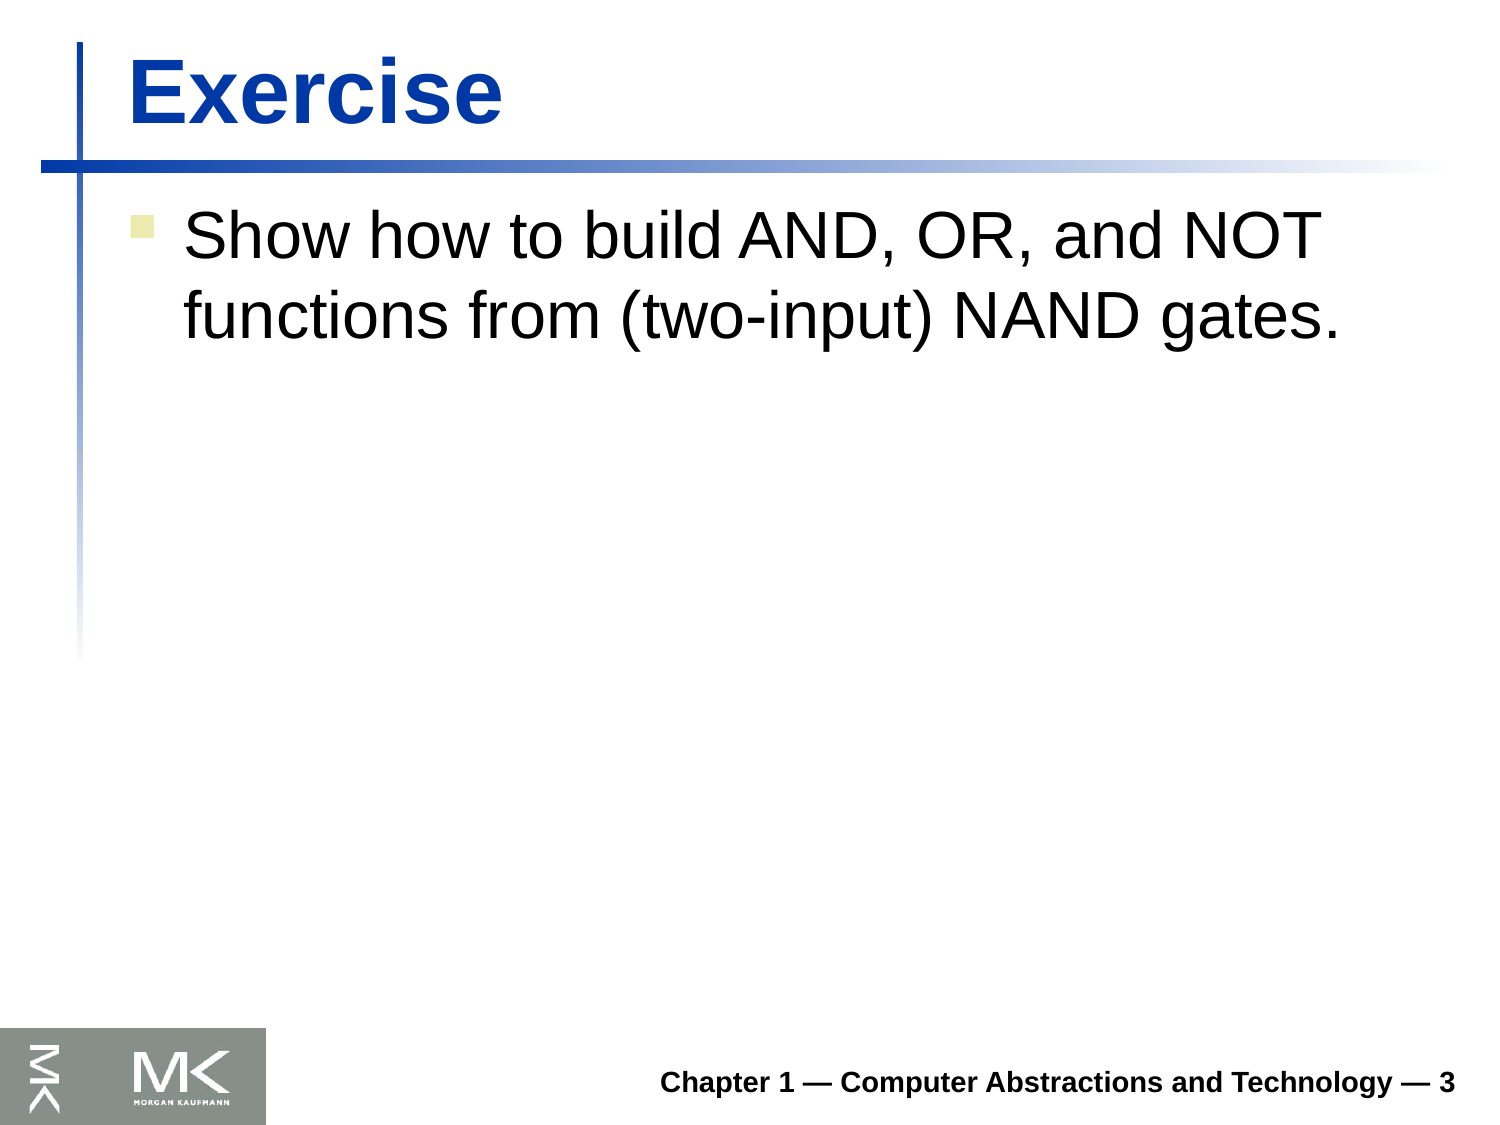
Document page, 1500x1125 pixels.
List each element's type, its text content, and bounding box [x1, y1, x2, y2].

footer Chapter 1 — Computer Abstractions and Technology — 3 [277, 1046, 1471, 1106]
picture [0, 1028, 266, 1125]
title Exercise [112, 23, 1468, 149]
list Show how to build AND, OR, and NOT functions from (two-input) NAND gates. [112, 184, 1469, 1024]
